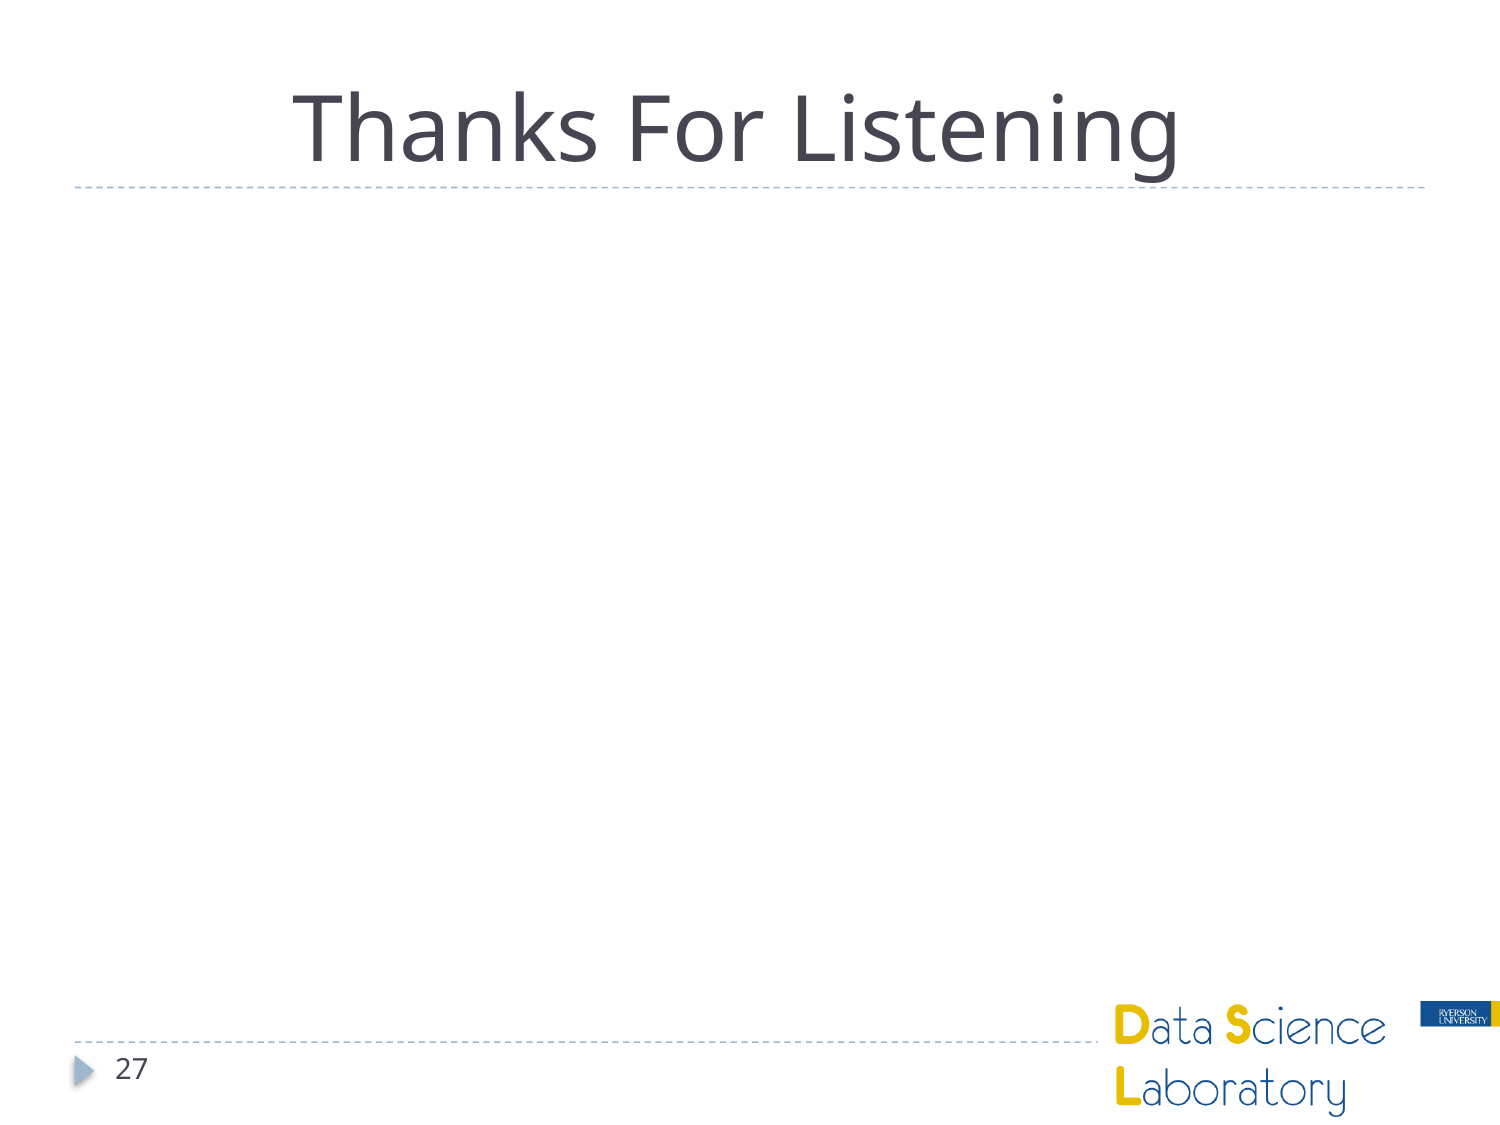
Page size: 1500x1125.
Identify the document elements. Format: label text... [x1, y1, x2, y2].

slide_number 27 [100, 1042, 426, 1103]
title Thanks For Listening [75, 24, 1425, 188]
picture [1098, 1001, 1500, 1125]
